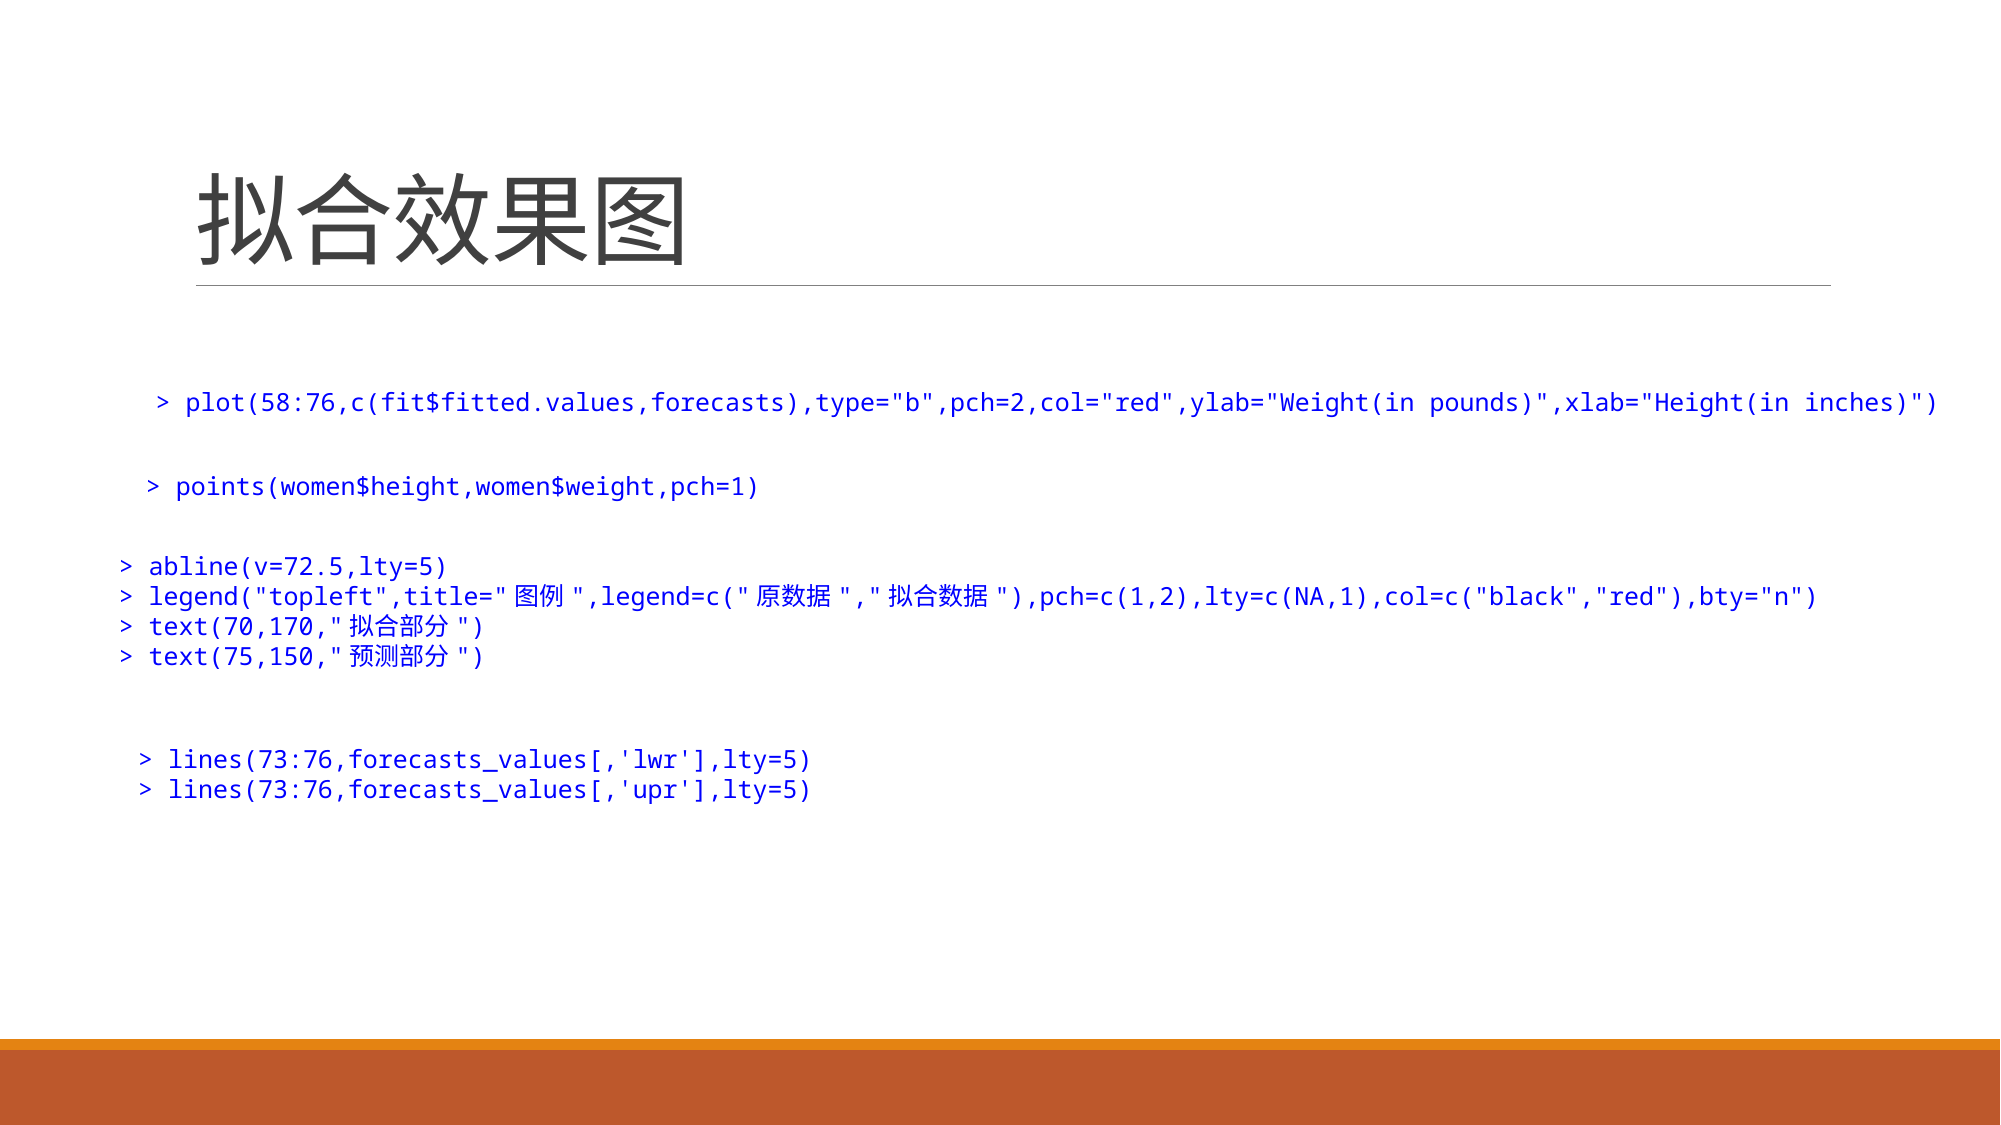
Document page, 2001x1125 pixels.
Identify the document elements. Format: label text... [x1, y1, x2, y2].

text_box > plot(58:76,c(fit$fitted.values,forecasts),type="b",pch=2,col="red",ylab="Weight(in pounds)",xlab="Height(in inches)") [155, 386, 1941, 417]
text_box > points(women$height,women$weight,pch=1) [145, 469, 761, 501]
title 拟合效果图 [180, 47, 1830, 285]
text_box > lines(73:76,forecasts_values[,'lwr'],lty=5) > lines(73:76,forecasts_values[,'upr'],lty=5) [138, 743, 829, 804]
text_box > abline(v=72.5,lty=5) > legend("topleft",title="图例",legend=c("原数据","拟合数据"),pch=c(1,2),lty=c(NA,1),col=c("black","red"),bty="n") > text(70,170,"拟合部分") > text(75,150,"预测部分") [118, 550, 1835, 671]
